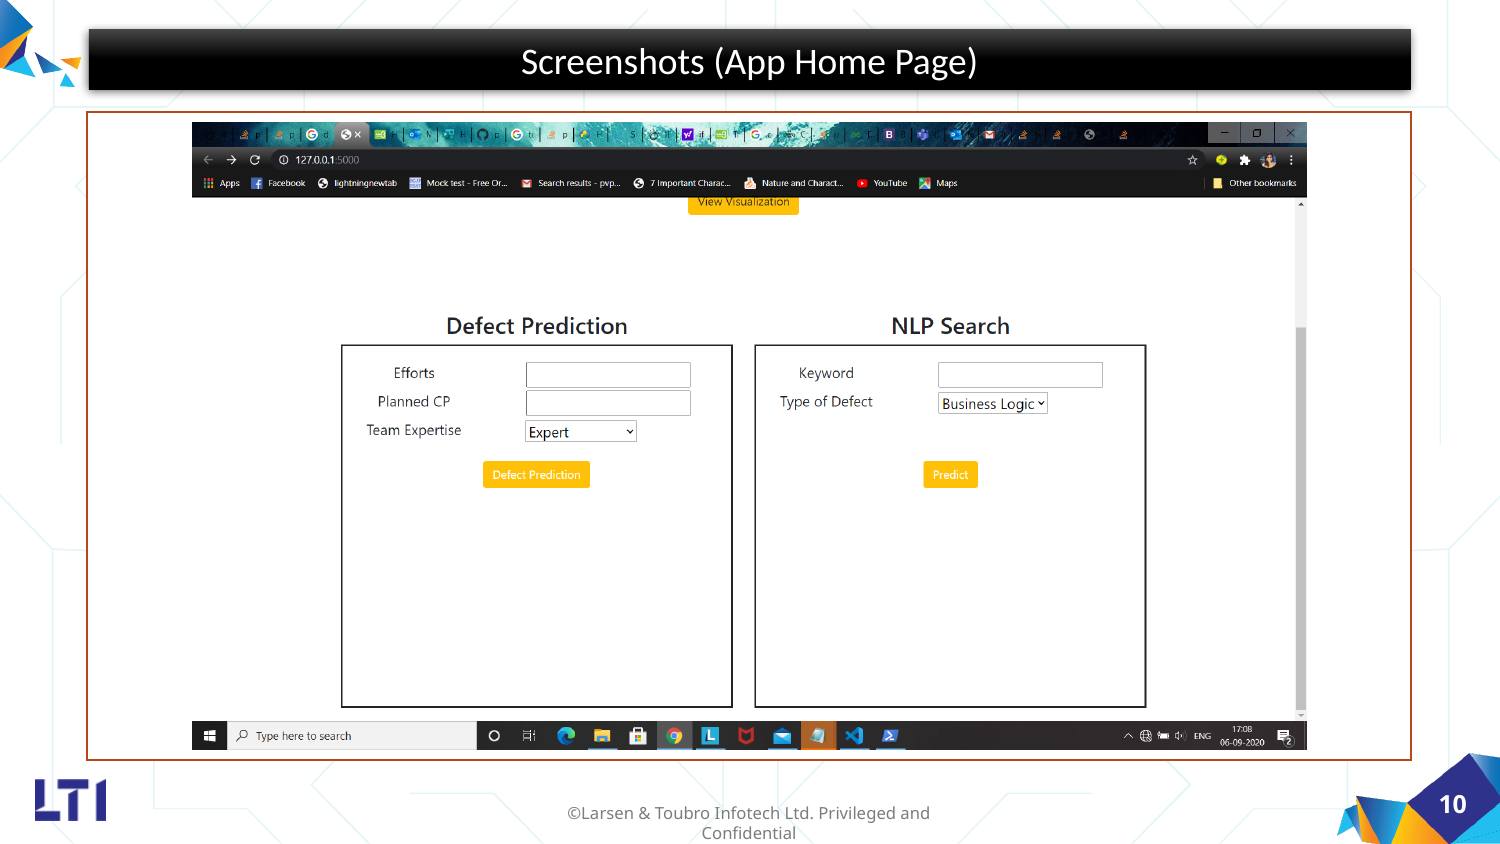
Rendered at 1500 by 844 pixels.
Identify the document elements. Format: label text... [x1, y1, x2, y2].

text_box [86, 111, 1412, 761]
picture [35, 779, 106, 821]
picture [1335, 747, 1500, 844]
text_box Screenshots (App Home Page) [88, 29, 1411, 90]
picture [192, 122, 1307, 750]
picture [0, 0, 102, 95]
